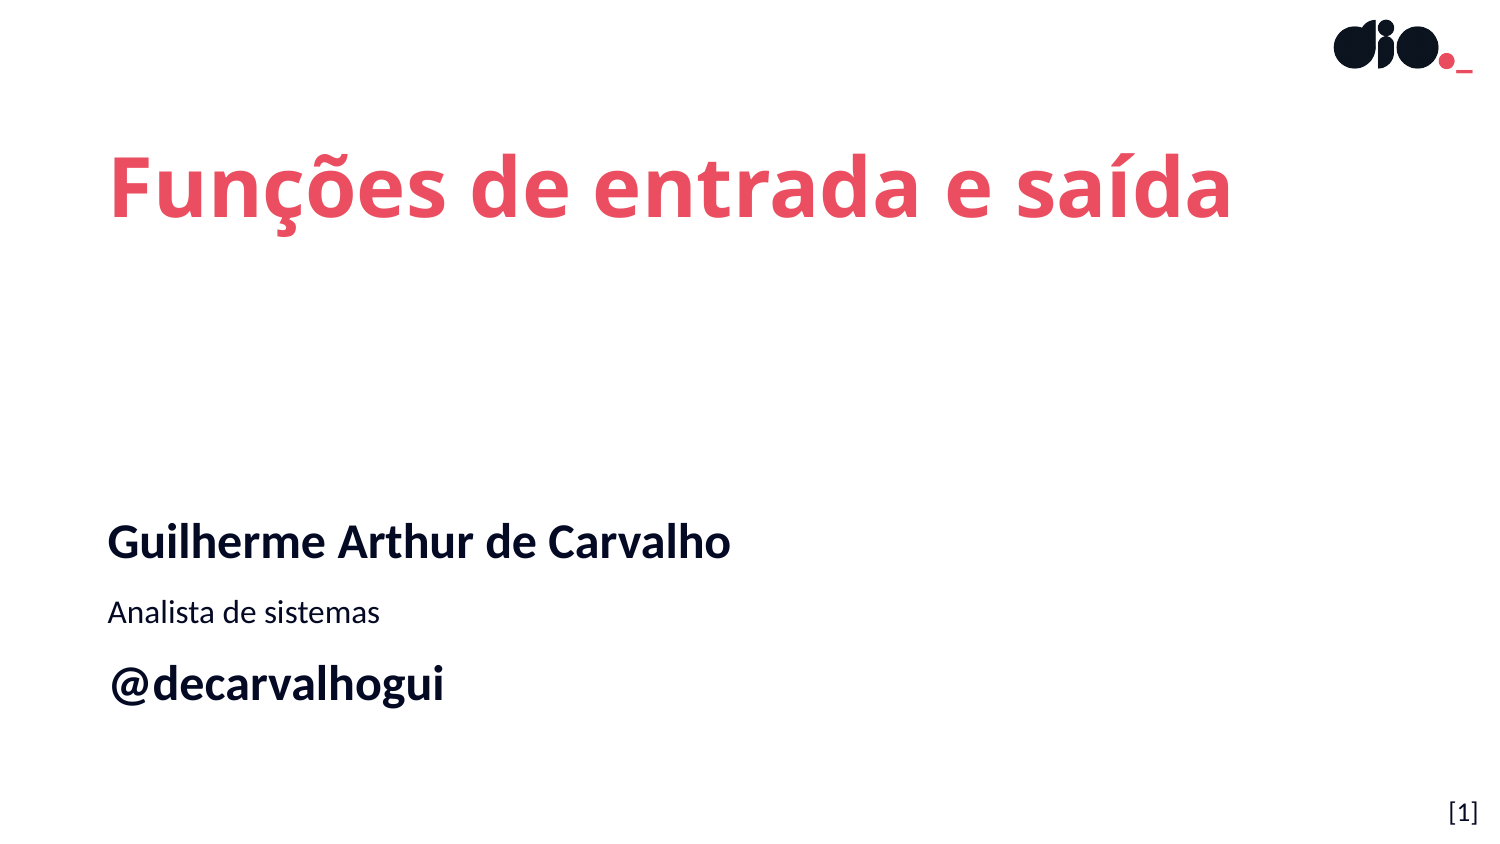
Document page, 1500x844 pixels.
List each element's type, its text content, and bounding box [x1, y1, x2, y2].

slide_number [‹#›] [1403, 779, 1494, 844]
text_box Guilherme Arthur de Carvalho Analista de sistemas @decarvalhogui [92, 493, 1202, 812]
picture [1333, 19, 1473, 74]
text_box Funções de entrada e saída [92, 104, 1404, 422]
